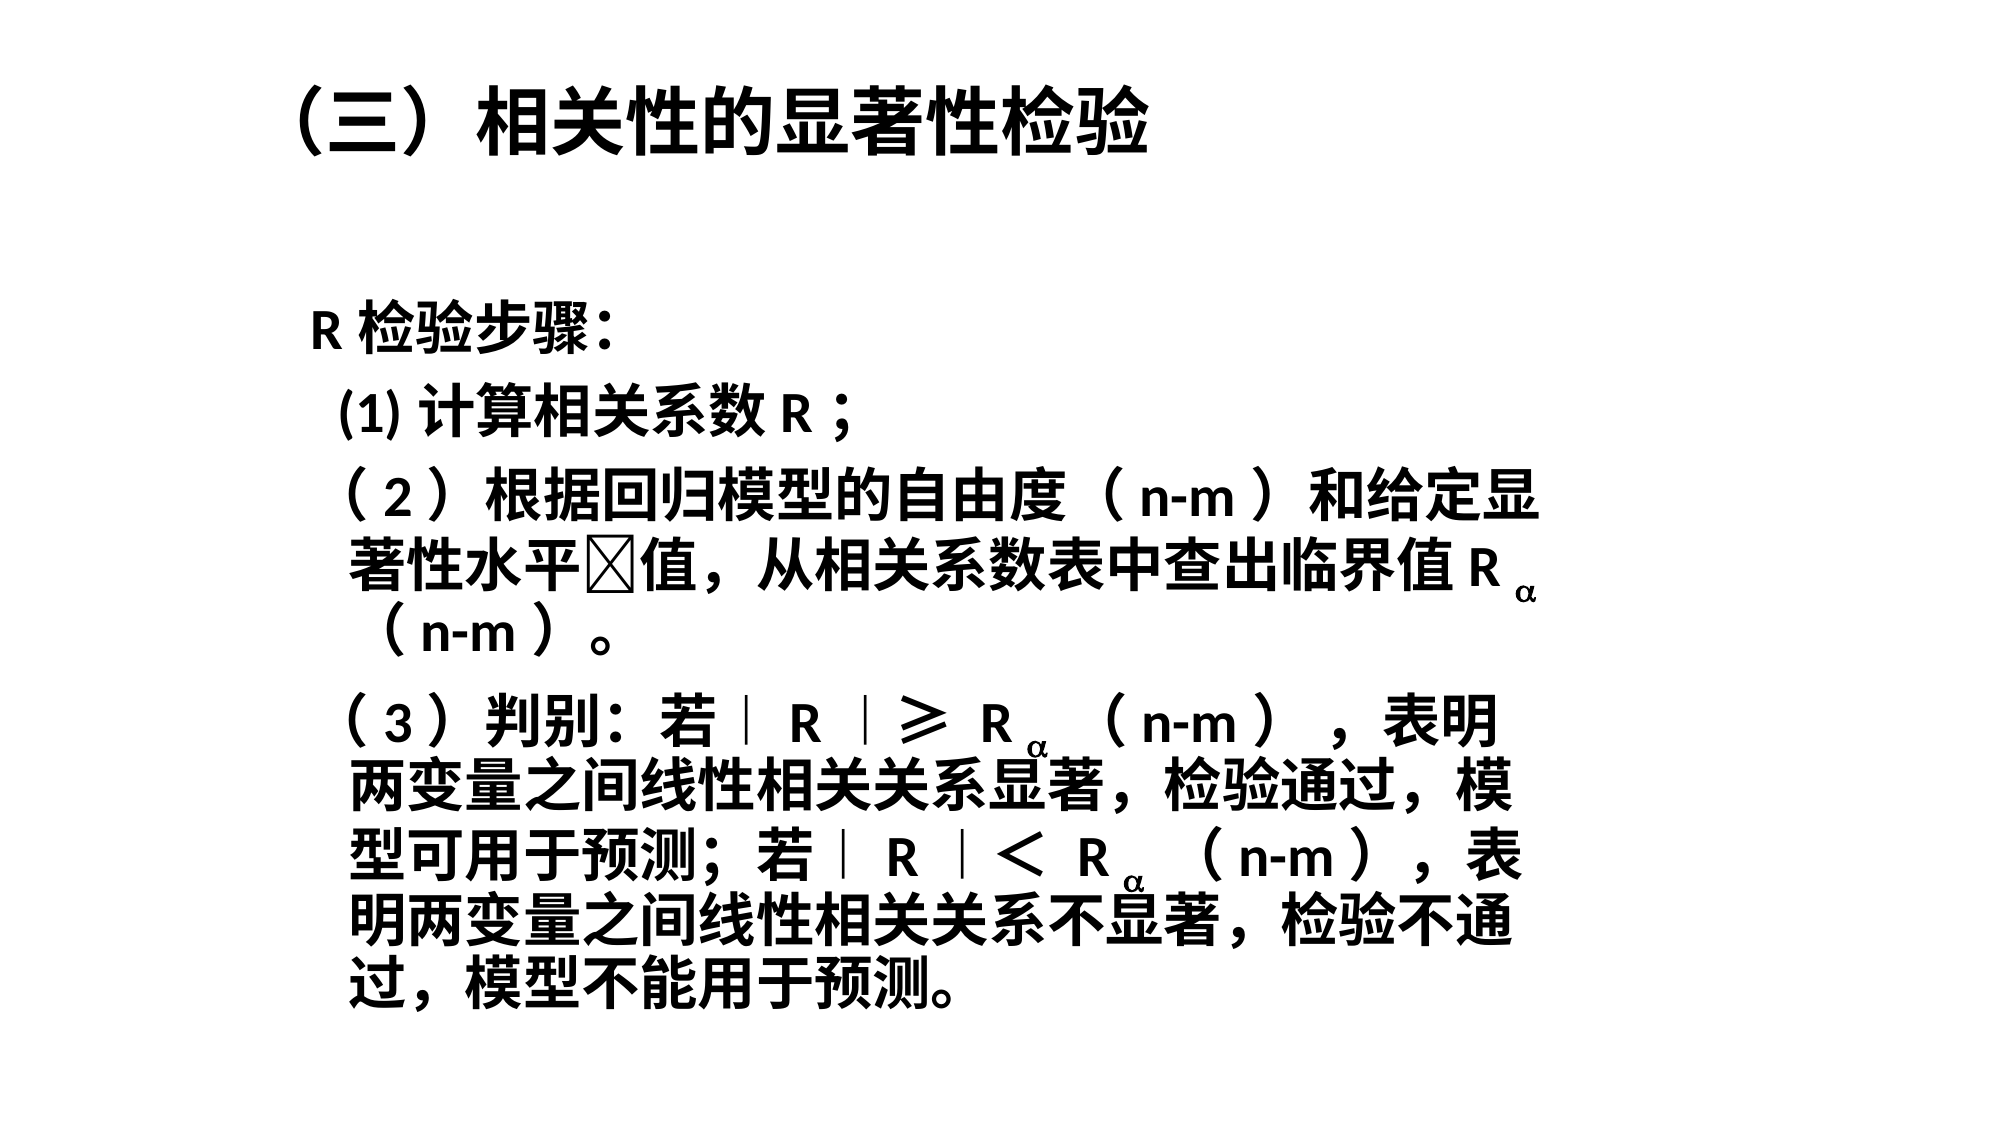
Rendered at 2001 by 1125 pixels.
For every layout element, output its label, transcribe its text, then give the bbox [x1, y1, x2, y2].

list R检验步骤： (1)计算相关系数R； （2）根据回归模型的自由度（n-m）和给定显著性水平值，从相关系数表中查出临界值R  （n-m）。 （3）判别：若︱R︱≥ R  （n-m） ，表明两变量之间线性相关关系显著，检验通过，模型可用于预测；若︱R︱＜ R  （n-m），表明两变量之间线性相关关系不显著，检验不通过，模型不能用于预测。 [295, 291, 1572, 1054]
title （三）相关性的显著性检验 [148, 62, 1253, 188]
